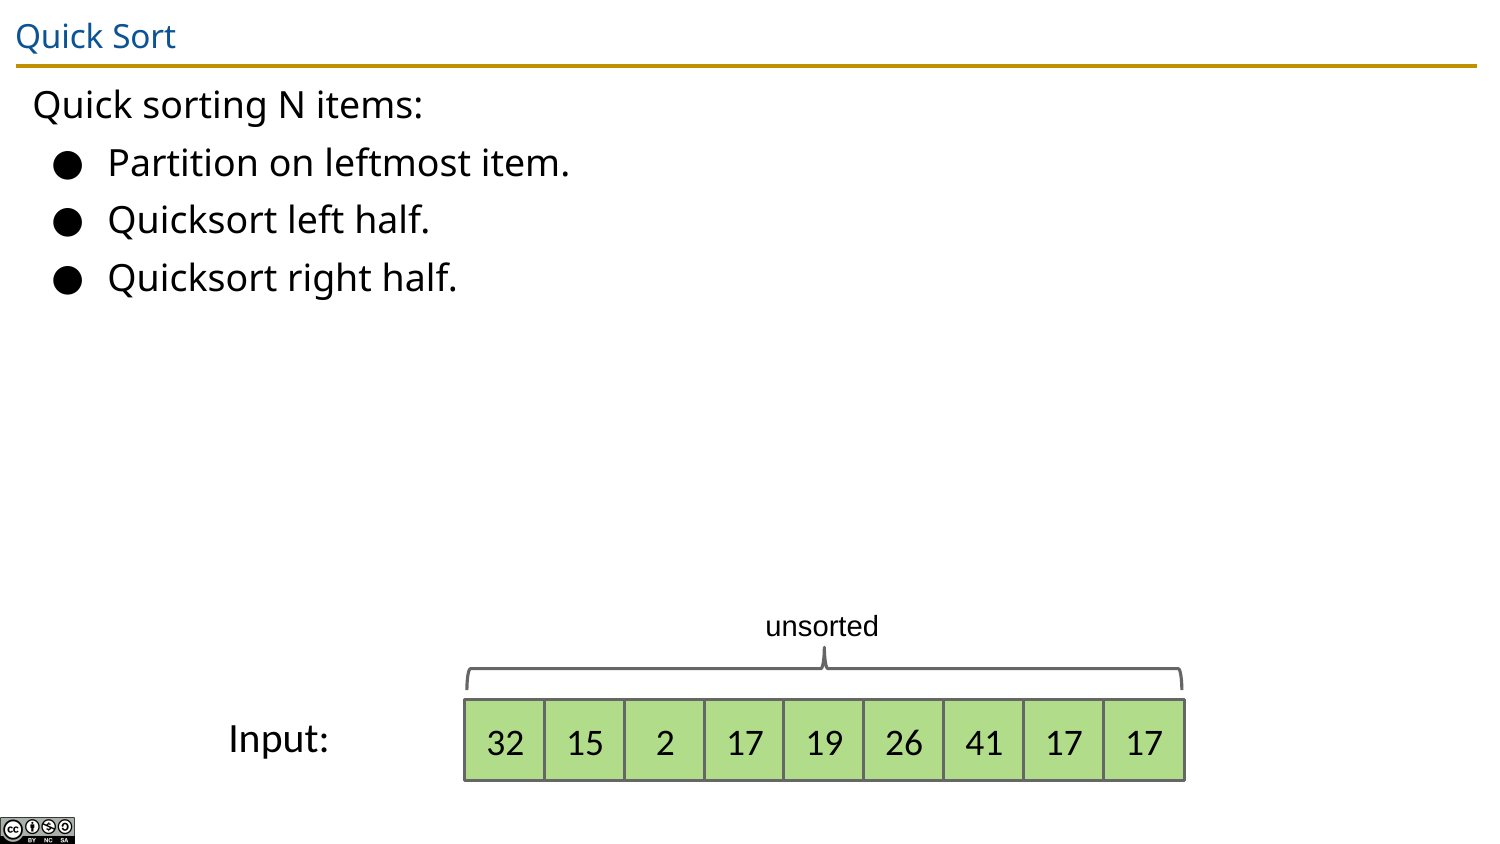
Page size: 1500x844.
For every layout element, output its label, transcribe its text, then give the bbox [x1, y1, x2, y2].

text_box 17 [704, 699, 783, 781]
text_box 15 [544, 699, 624, 781]
text_box 2 [624, 699, 704, 781]
text_box 17 [1023, 699, 1103, 781]
picture [0, 817, 75, 844]
title Quick Sort [0, 0, 1398, 65]
list Quick sorting N items: Partition on leftmost item. Quicksort left half. Quicksort right half. [17, 65, 1416, 627]
text_box unsorted [750, 591, 906, 648]
text_box Input: [213, 696, 369, 778]
text_box 26 [863, 699, 943, 781]
text_box 32 [464, 699, 544, 781]
text_box 19 [783, 699, 863, 781]
text_box [466, 648, 1182, 691]
text_box 41 [943, 699, 1023, 781]
text_box 17 [1103, 699, 1185, 781]
